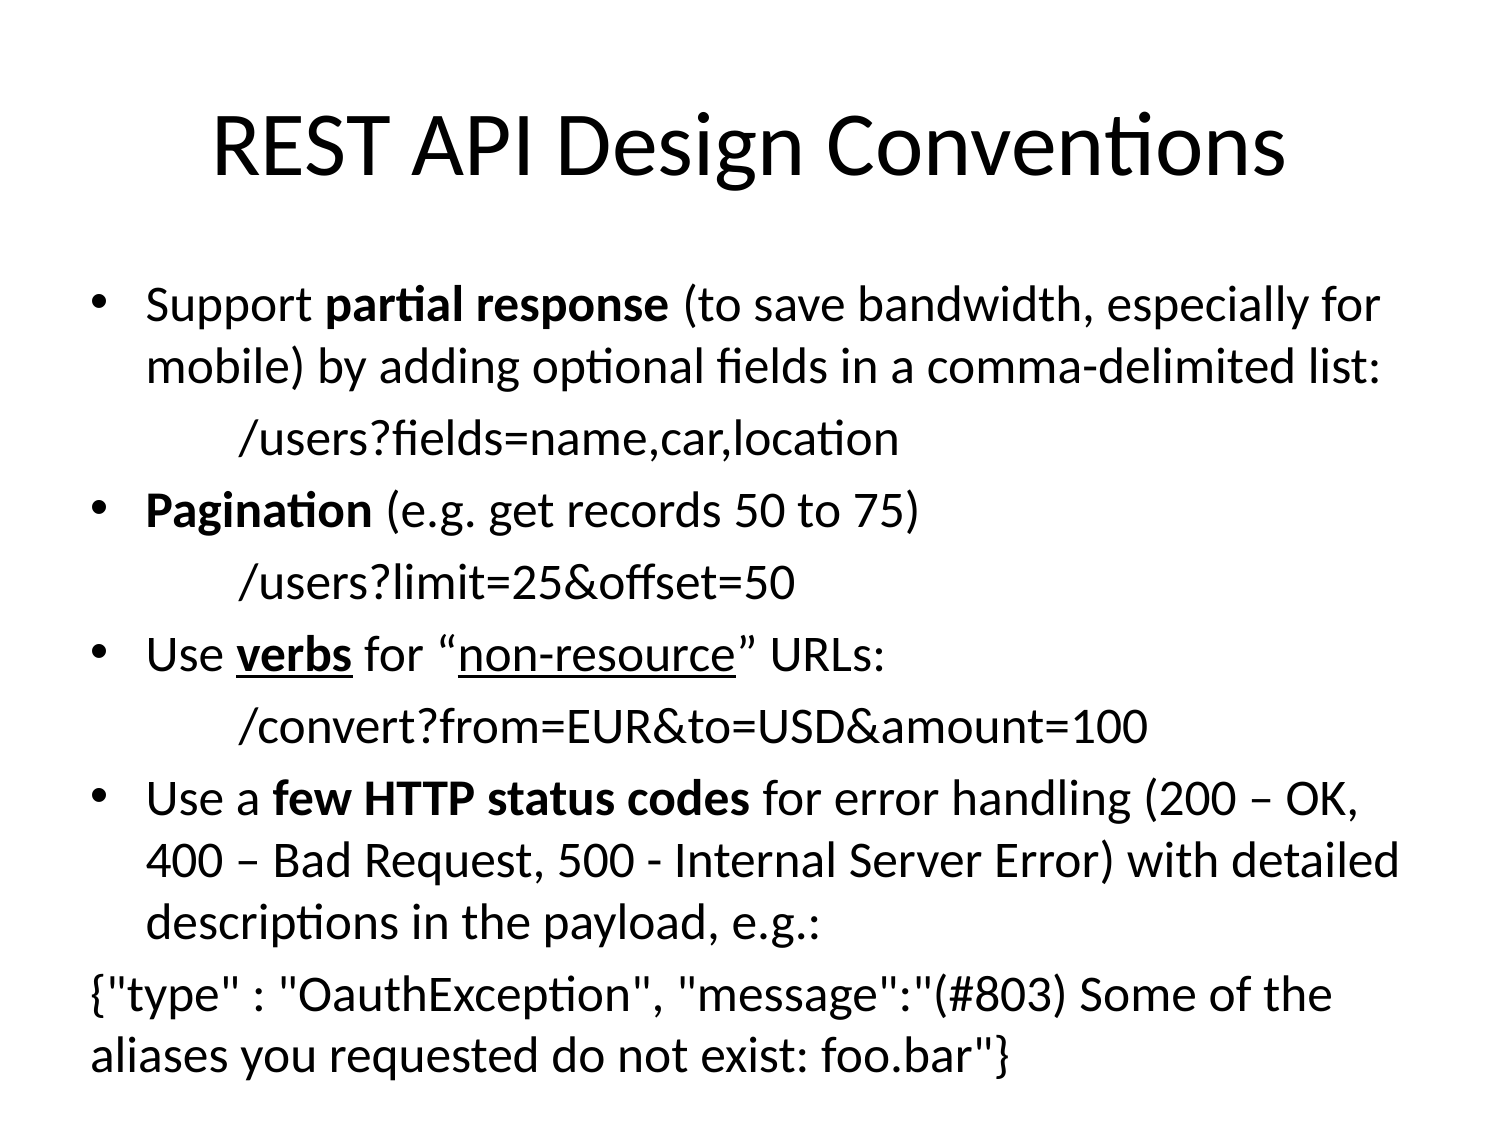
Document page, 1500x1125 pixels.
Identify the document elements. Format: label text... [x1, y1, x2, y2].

title REST API Design Conventions [75, 45, 1425, 233]
list Support partial response (to save bandwidth, especially for mobile) by adding optional fields in a comma-delimited list: /users?fields=name,car,location Pagination (e.g. get records 50 to 75) /users?limit=25&offset=50 Use verbs for “non-resource” URLs: /convert?from=EUR&to=USD&amount=100 Use a few HTTP status codes for error handling (200 – OK, 400 – Bad Request, 500 - Internal Server Error) with detailed descriptions in the payload, e.g.: {"type" : "OauthException", "message":"(#803) Some of the aliases you requested do not exist: foo.bar"} [75, 262, 1425, 1094]
